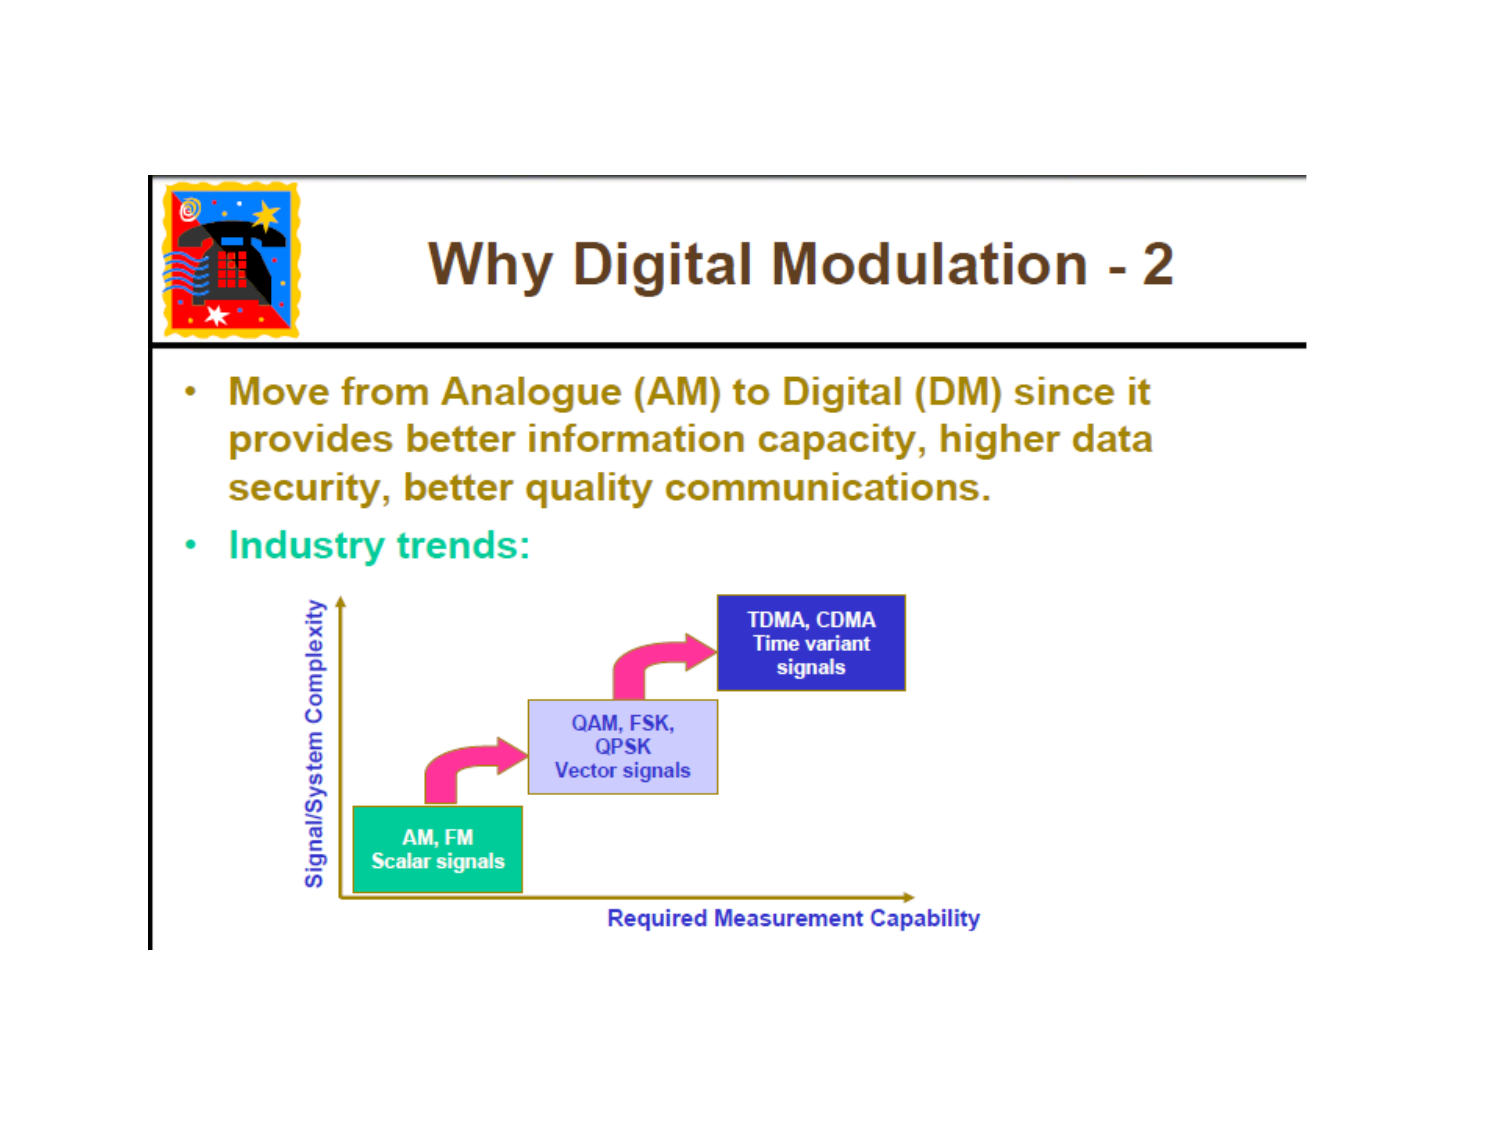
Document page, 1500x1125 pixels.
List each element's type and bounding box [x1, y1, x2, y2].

picture [148, 175, 1352, 950]
